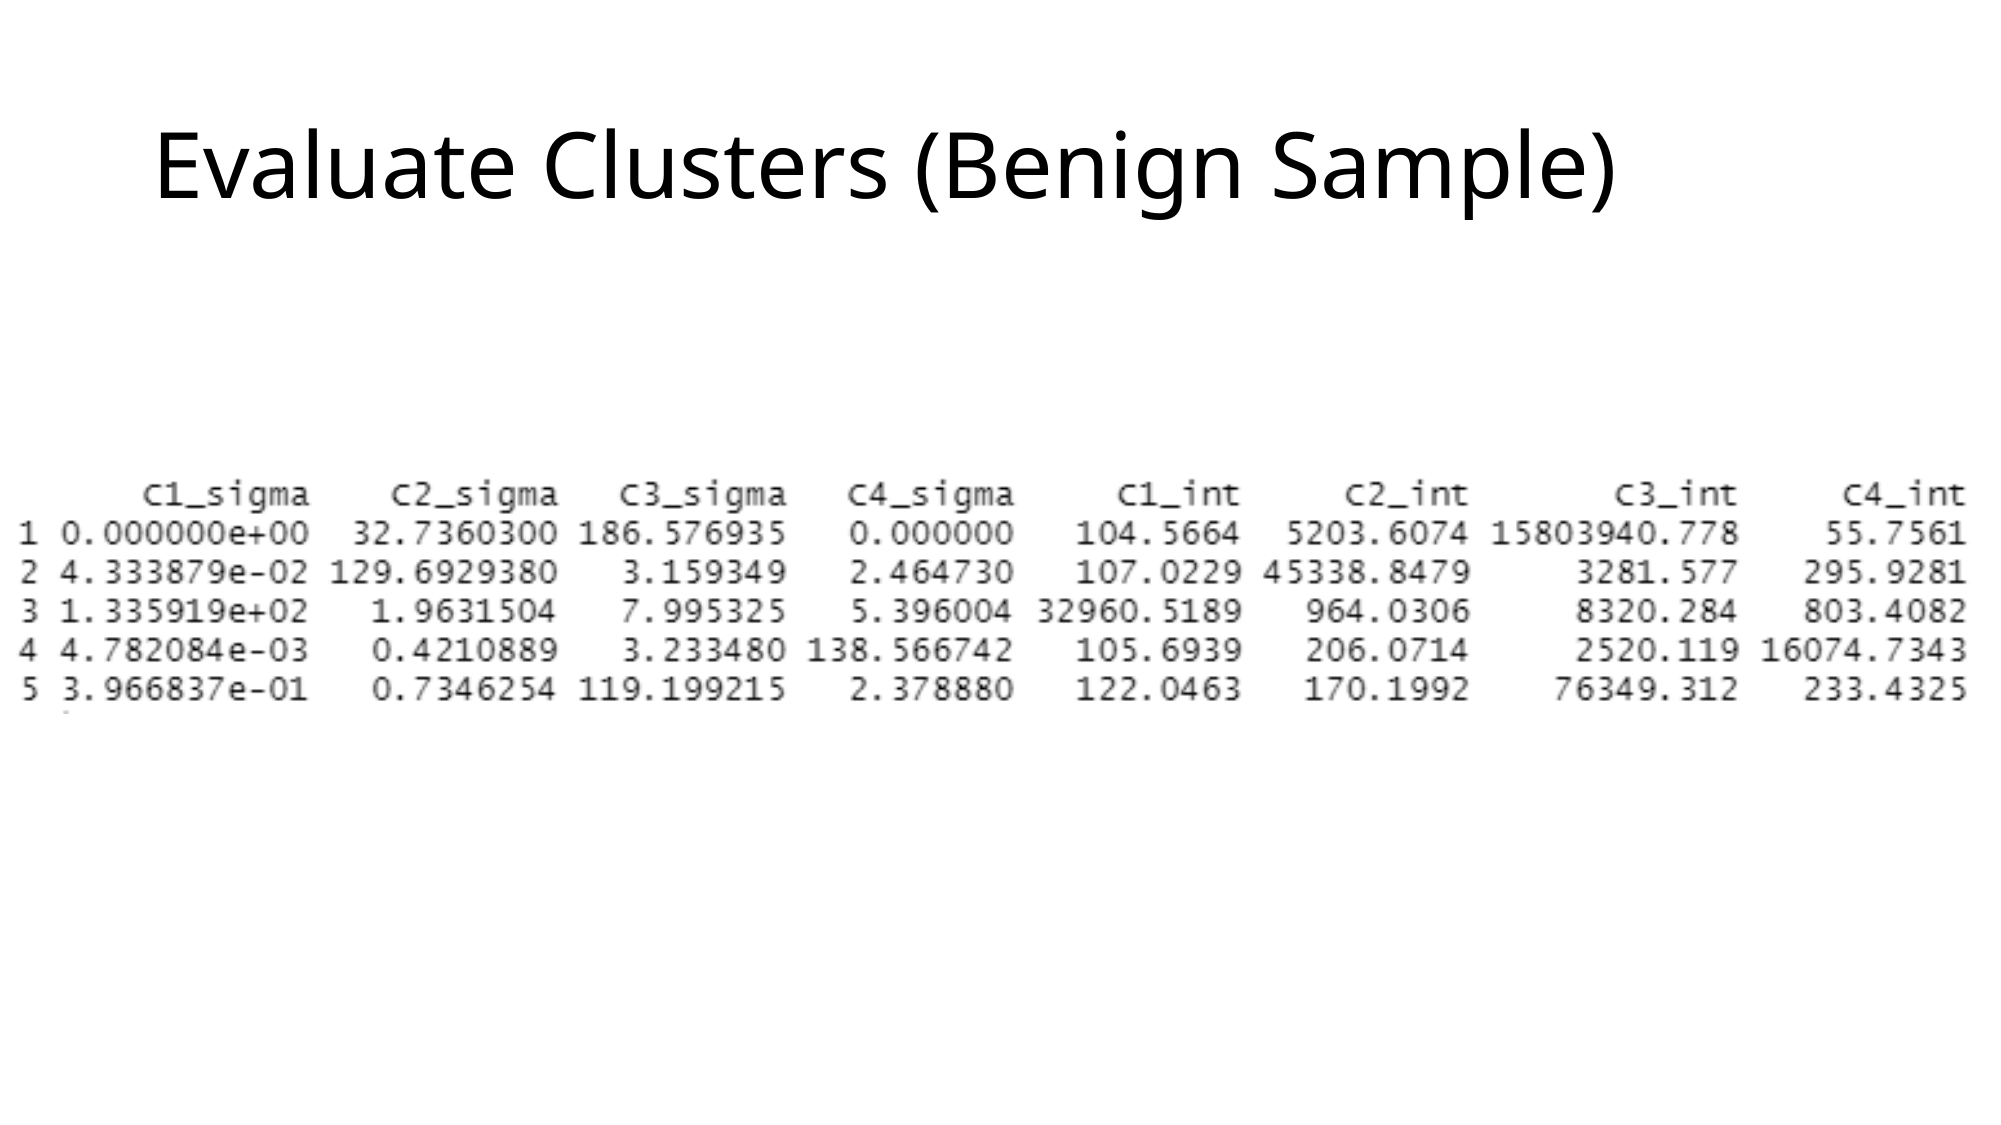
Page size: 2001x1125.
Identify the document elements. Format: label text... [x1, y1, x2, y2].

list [10, 475, 1990, 714]
title Evaluate Clusters (Benign Sample) [137, 59, 1863, 278]
